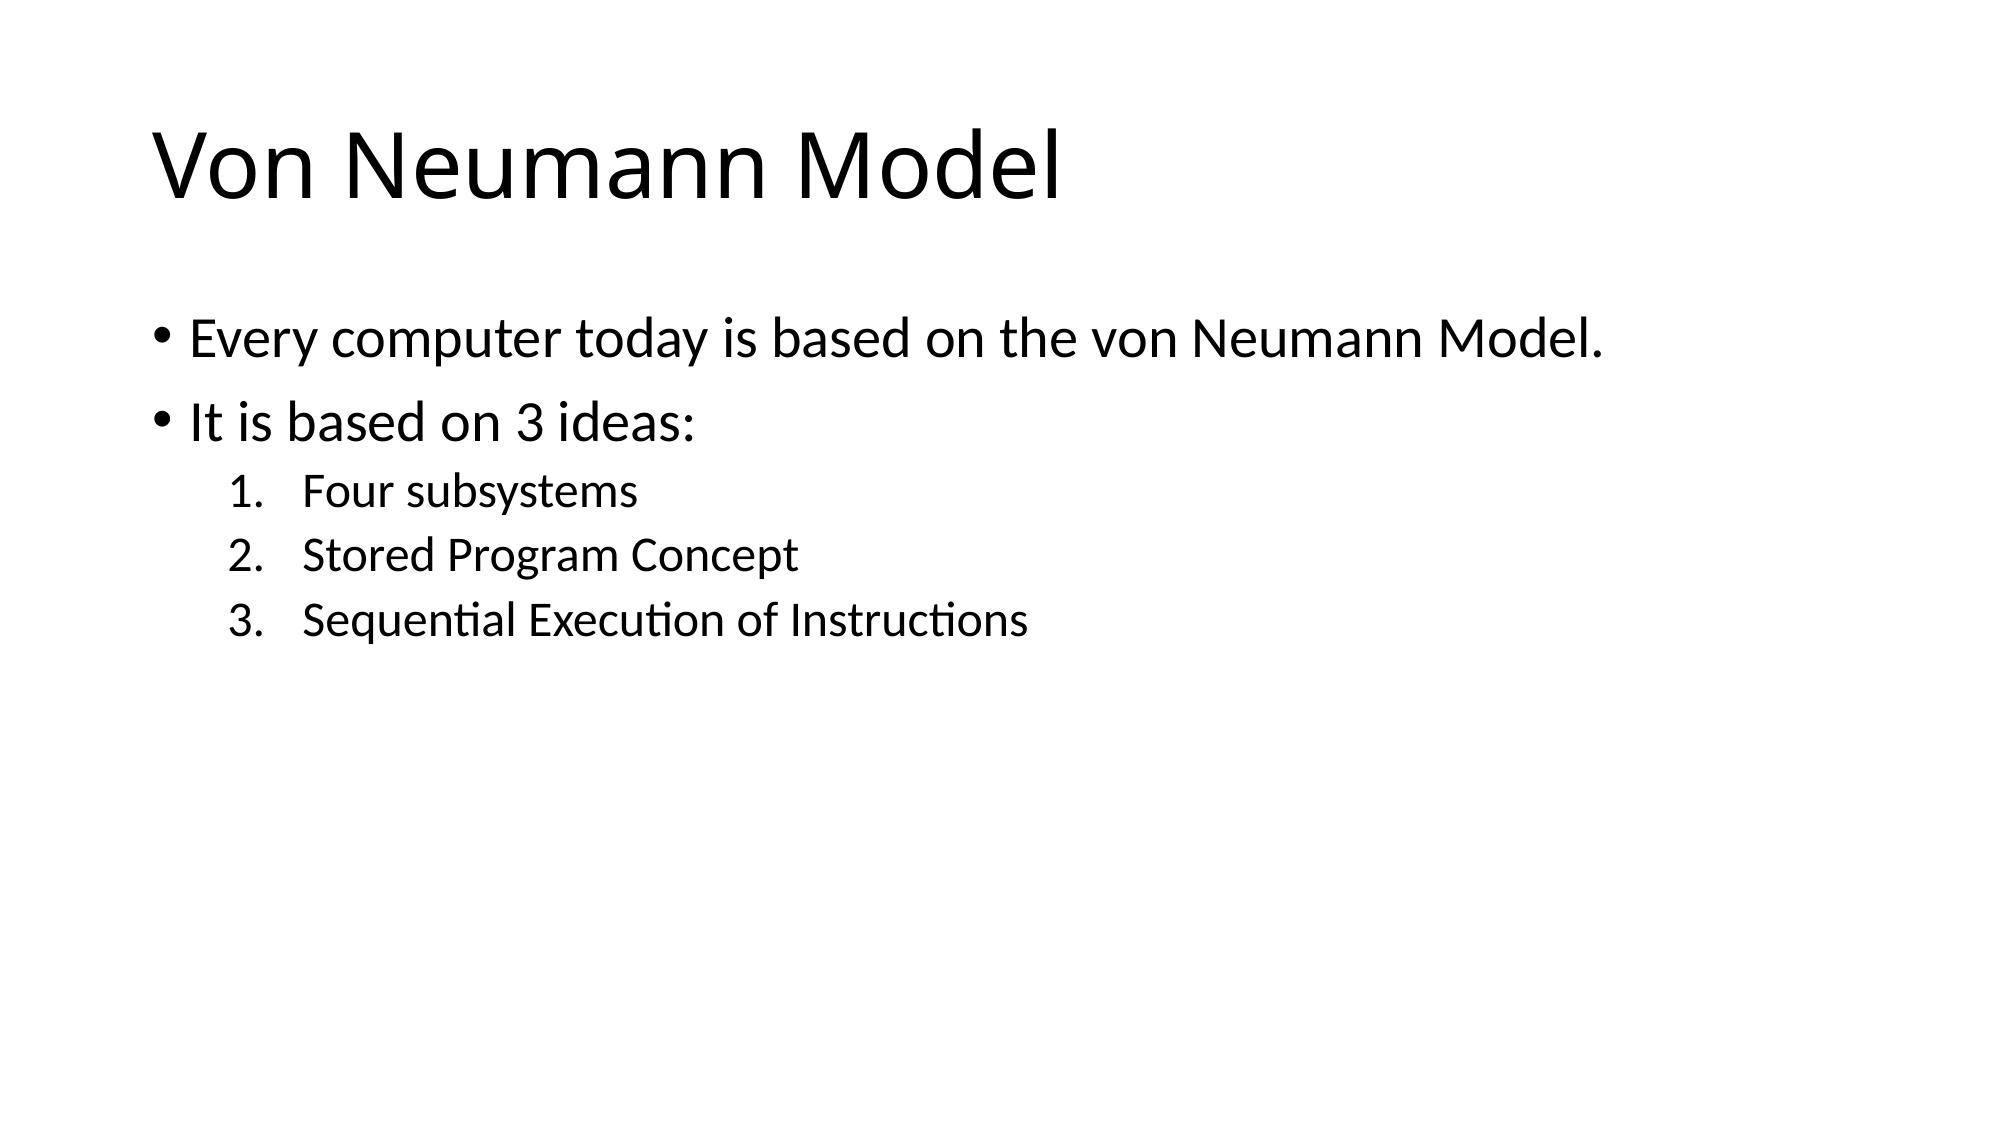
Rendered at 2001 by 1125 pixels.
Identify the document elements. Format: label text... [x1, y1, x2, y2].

list Every computer today is based on the von Neumann Model. It is based on 3 ideas: Four subsystems Stored Program Concept Sequential Execution of Instructions [137, 299, 1863, 1014]
title Von Neumann Model [137, 59, 1863, 278]
